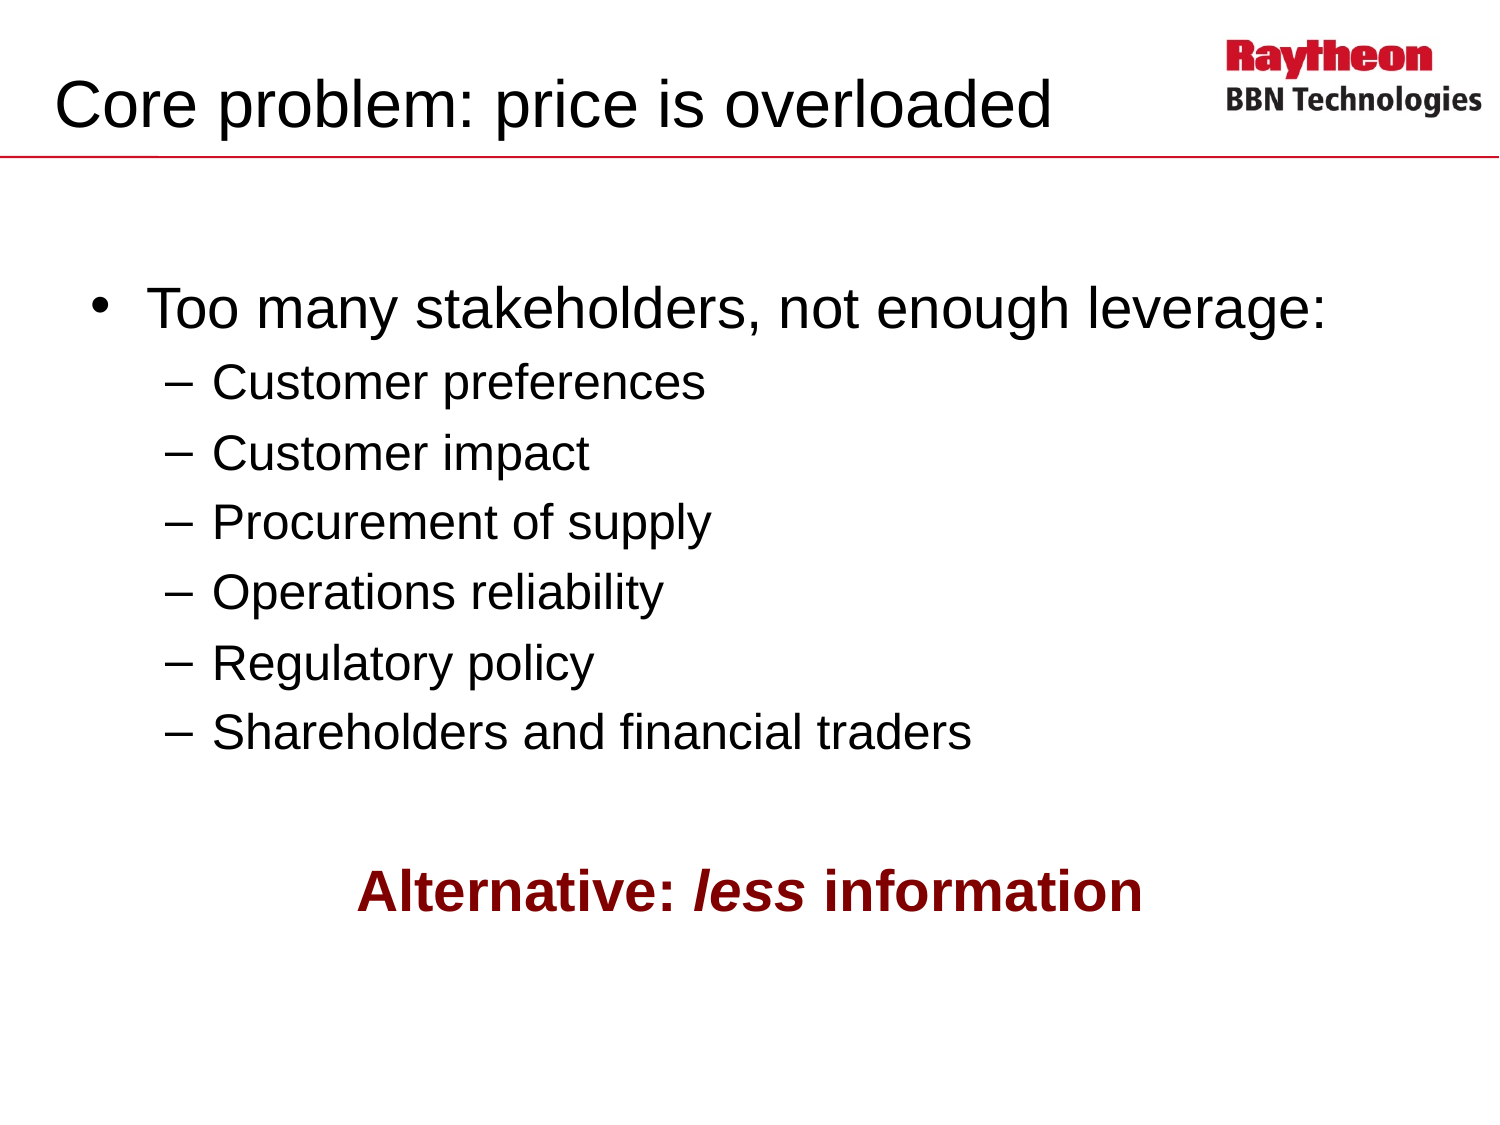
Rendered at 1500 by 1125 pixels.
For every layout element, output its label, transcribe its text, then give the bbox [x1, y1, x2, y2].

list Too many stakeholders, not enough leverage: Customer preferences Customer impact Procurement of supply Operations reliability Regulatory policy Shareholders and financial traders Alternative: less information [74, 262, 1426, 1006]
title Core problem: price is overloaded [39, 44, 1390, 158]
picture [1222, 36, 1484, 121]
